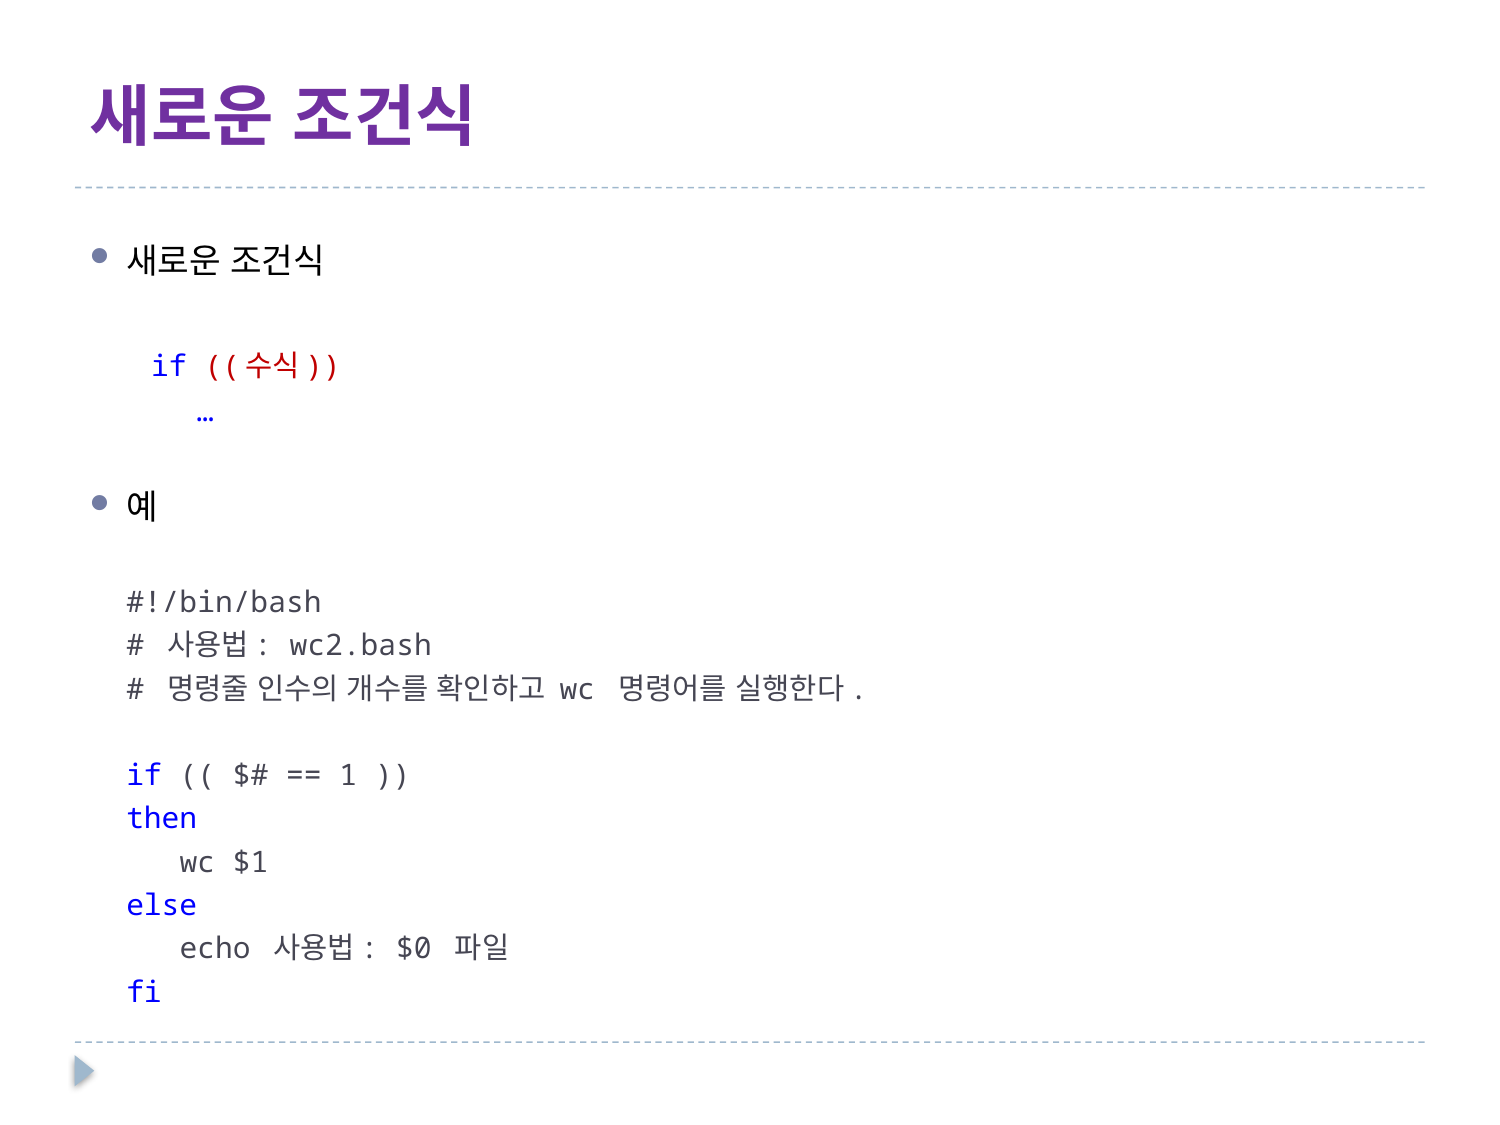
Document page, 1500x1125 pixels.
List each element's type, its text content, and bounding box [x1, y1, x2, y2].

title 새로운 조건식 [75, 24, 1425, 161]
list 새로운 조건식 if ((수식)) … 예 #!/bin/bash # 사용법: wc2.bash # 명령줄 인수의 개수를 확인하고 wc 명령어를 실행한다. if (( $# == 1 )) then wc $1 else echo 사용법: $0 파일 fi [75, 231, 1425, 1024]
